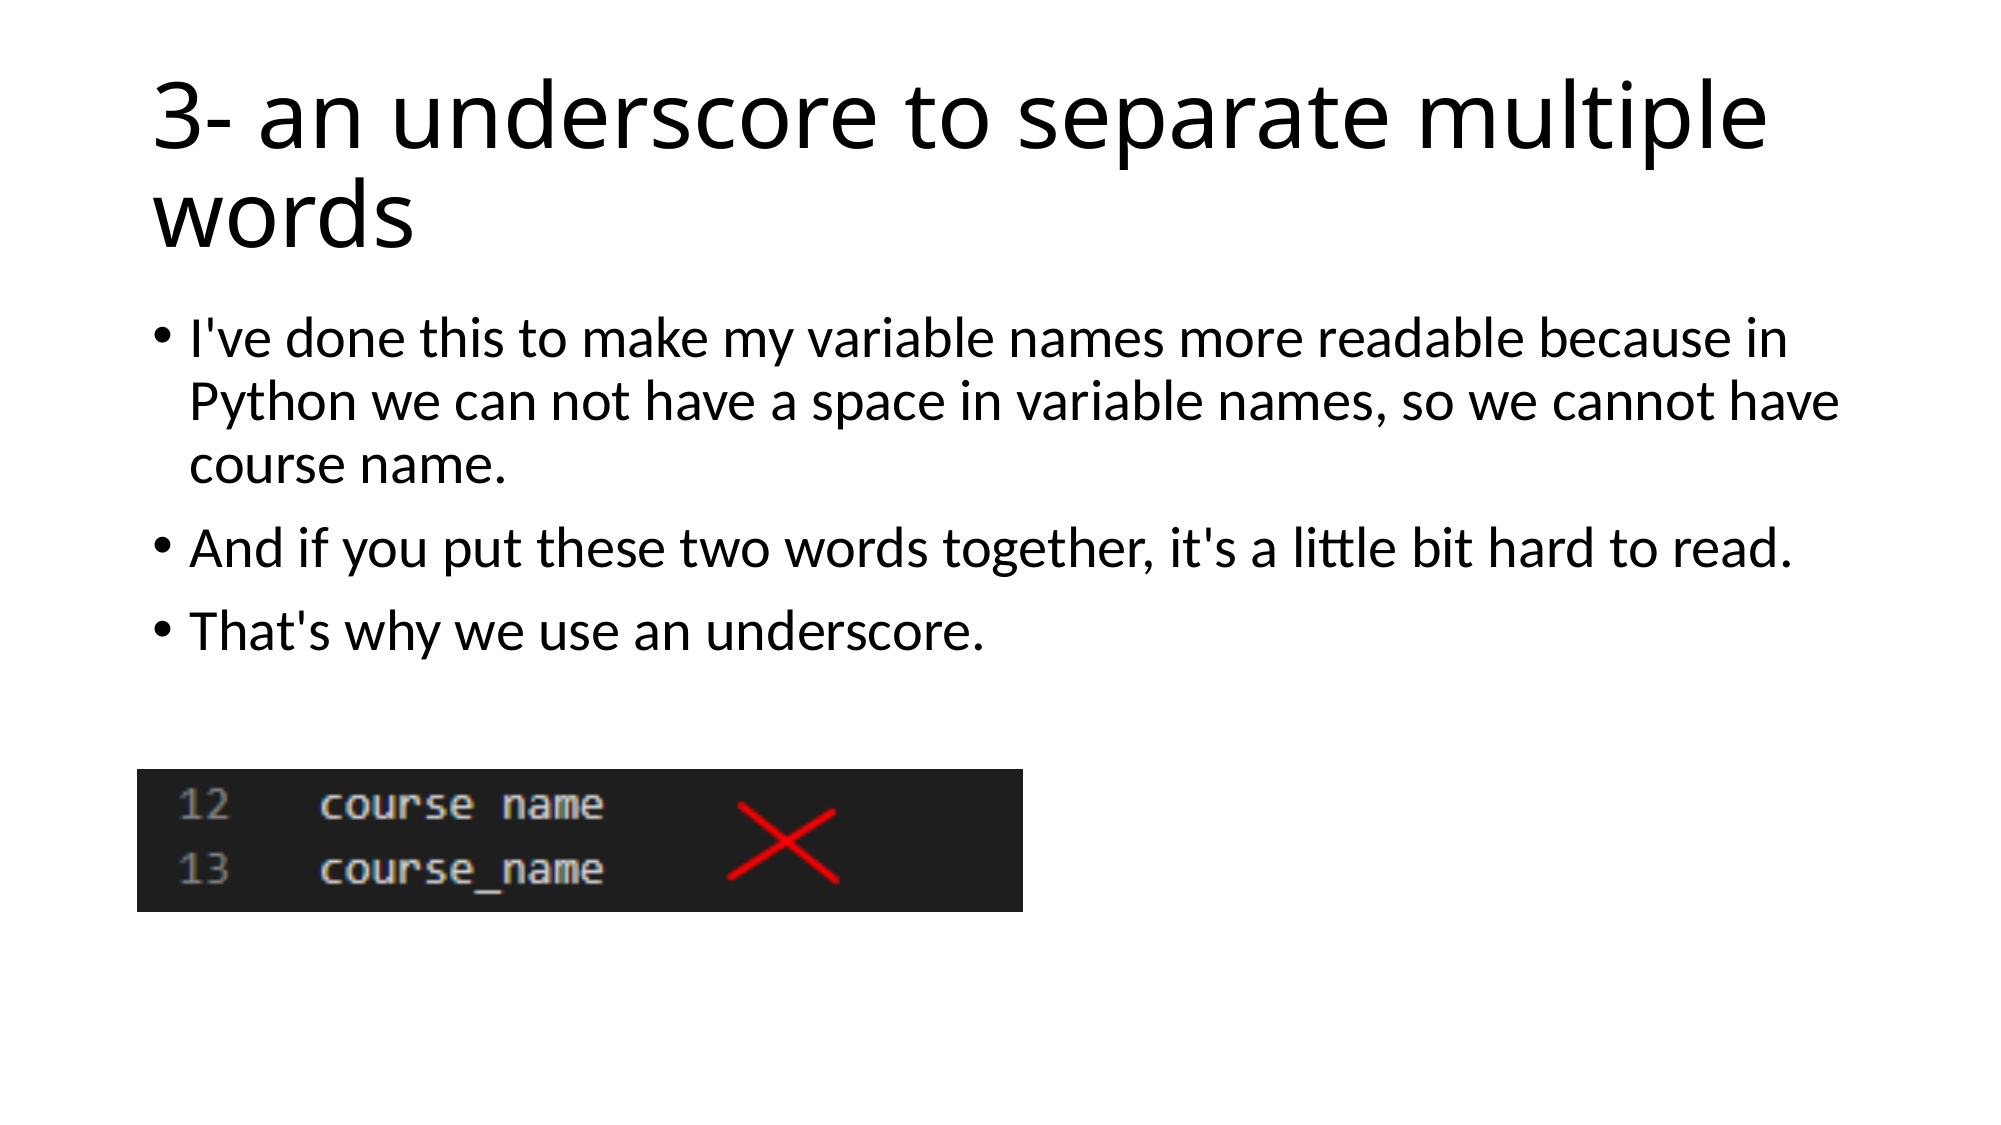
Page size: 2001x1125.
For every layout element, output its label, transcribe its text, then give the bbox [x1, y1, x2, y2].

title 3- an underscore to separate multiple words [137, 59, 1863, 278]
list I've done this to make my variable names more readable because in Python we can not have a space in variable names, so we cannot have course name. And if you put these two words together, it's a little bit hard to read. That's why we use an underscore. [137, 299, 1863, 1014]
picture [137, 769, 1023, 912]
